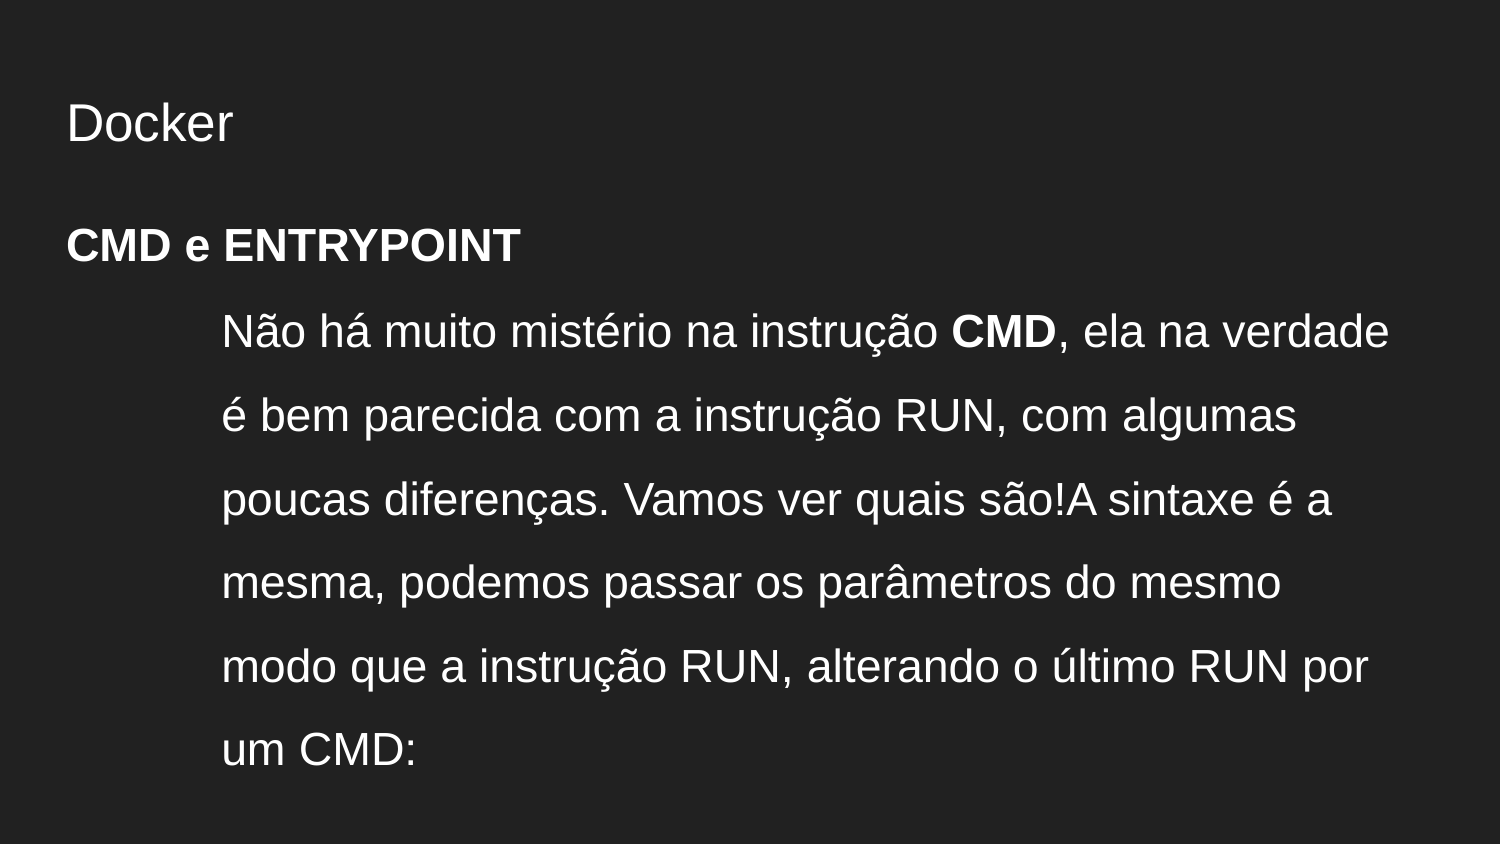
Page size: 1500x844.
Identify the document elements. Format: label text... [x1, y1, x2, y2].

title Docker [51, 72, 1449, 167]
list CMD e ENTRYPOINT Não há muito mistério na instrução CMD, ela na verdade é bem parecida com a instrução RUN, com algumas poucas diferenças. Vamos ver quais são!A sintaxe é a mesma, podemos passar os parâmetros do mesmo modo que a instrução RUN, alterando o último RUN por um CMD: [51, 189, 1449, 793]
